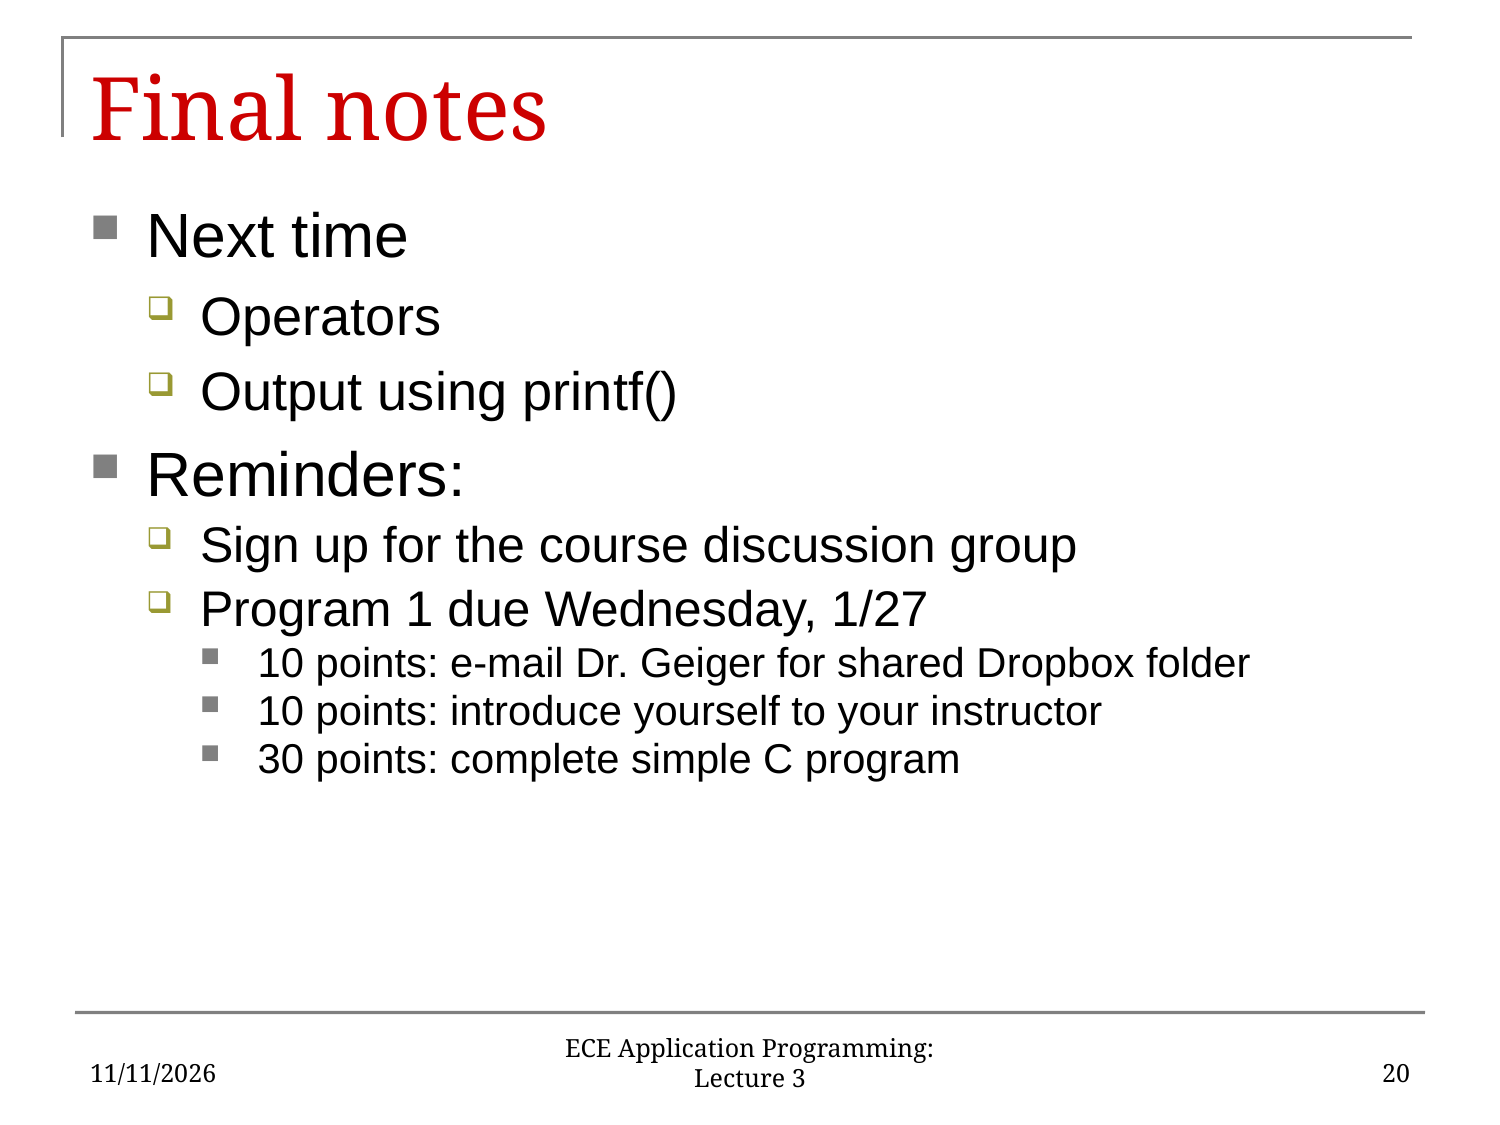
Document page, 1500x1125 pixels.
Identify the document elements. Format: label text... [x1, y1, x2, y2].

slide_number 20 [1074, 1023, 1426, 1100]
footer ECE Application Programming: Lecture 3 [512, 1024, 988, 1101]
title Final notes [75, 45, 1425, 163]
list Next time Operators Output using printf() Reminders: Sign up for the course discussion group Program 1 due Wednesday, 1/27 10 points: e-mail Dr. Geiger for shared Dropbox folder 10 points: introduce yourself to your instructor 30 points: complete simple C program [75, 187, 1425, 1006]
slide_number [74, 1023, 426, 1100]
